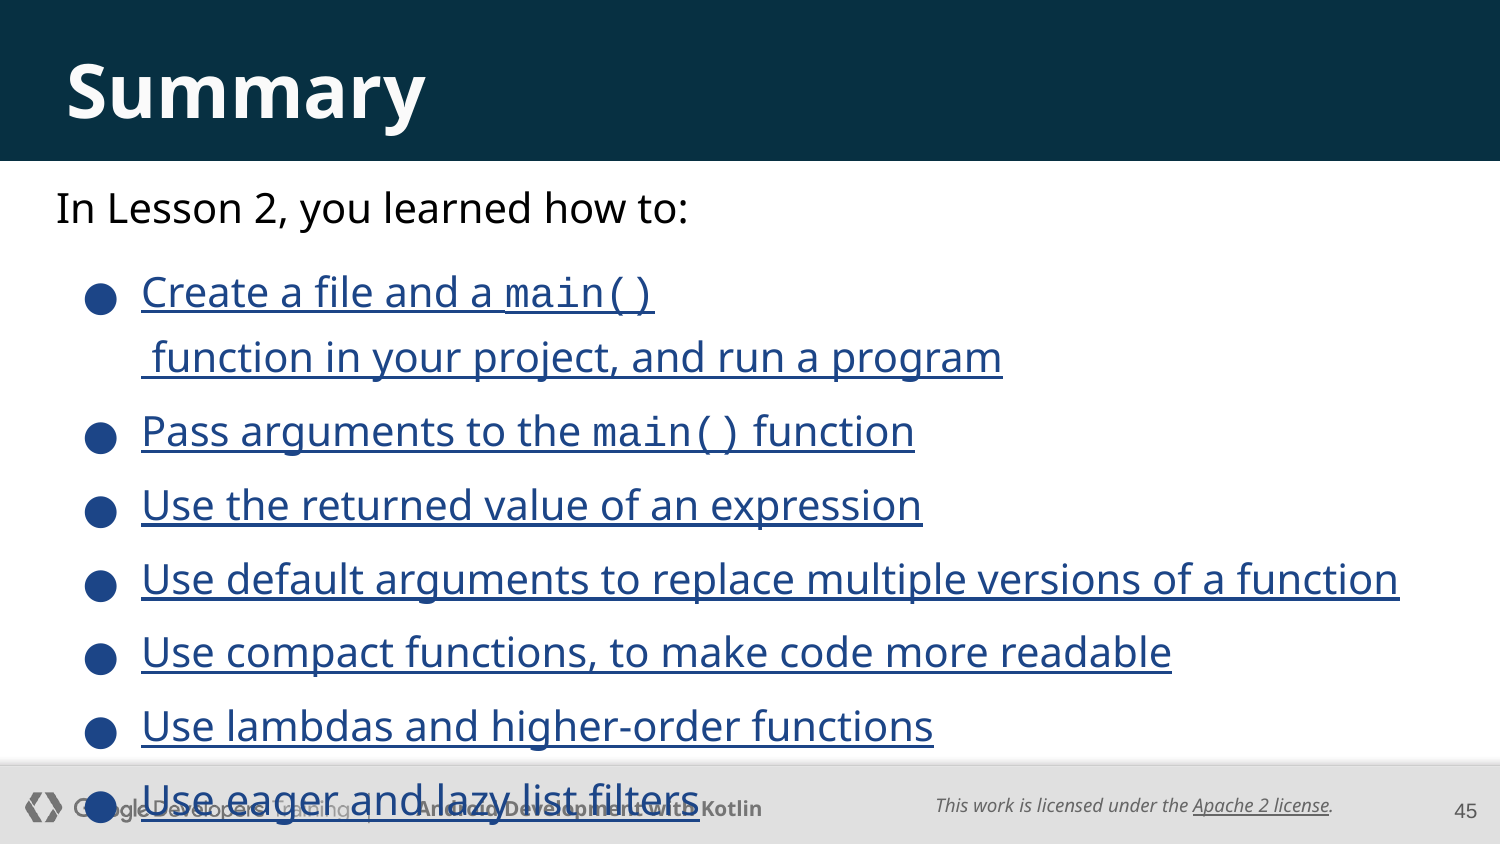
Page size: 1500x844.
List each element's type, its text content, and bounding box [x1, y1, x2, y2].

slide_number ‹#› [1402, 777, 1493, 842]
list Create a file and a main() function in your project, and run a program Pass arguments to the main() function Use the returned value of an expression Use default arguments to replace multiple versions of a function Use compact functions, to make code more readable Use lambdas and higher-order functions Use eager and lazy list filters [51, 241, 1455, 746]
text_box In Lesson 2, you learned how to: [41, 167, 734, 227]
title Summary [51, 28, 1449, 122]
picture [0, 161, 1500, 844]
